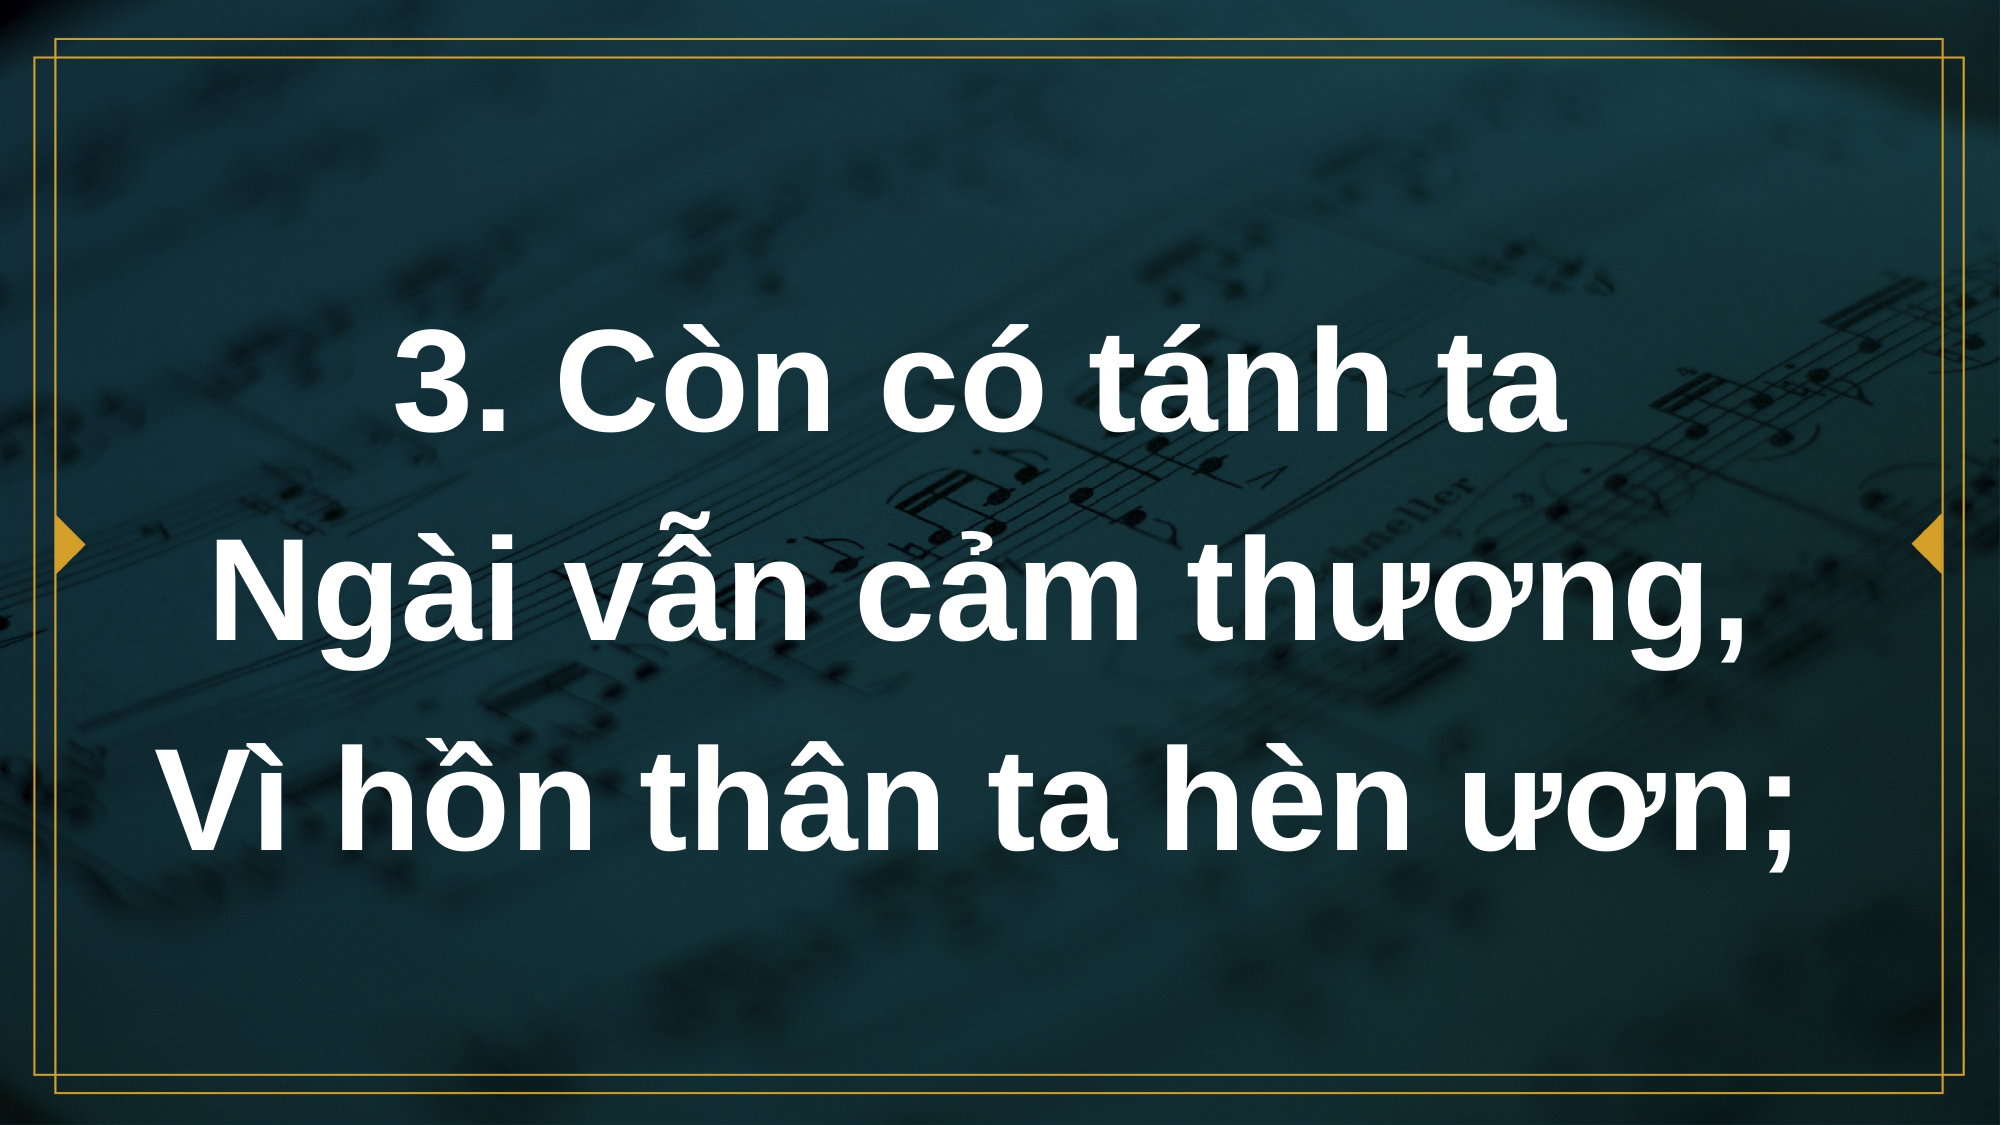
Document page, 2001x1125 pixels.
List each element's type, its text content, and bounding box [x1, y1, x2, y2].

picture [0, 0, 2000, 1125]
title 3. Còn có tánh ta Ngài vẫn cảm thương, Vì hồn thân ta hèn ươn; [55, 53, 1945, 1077]
